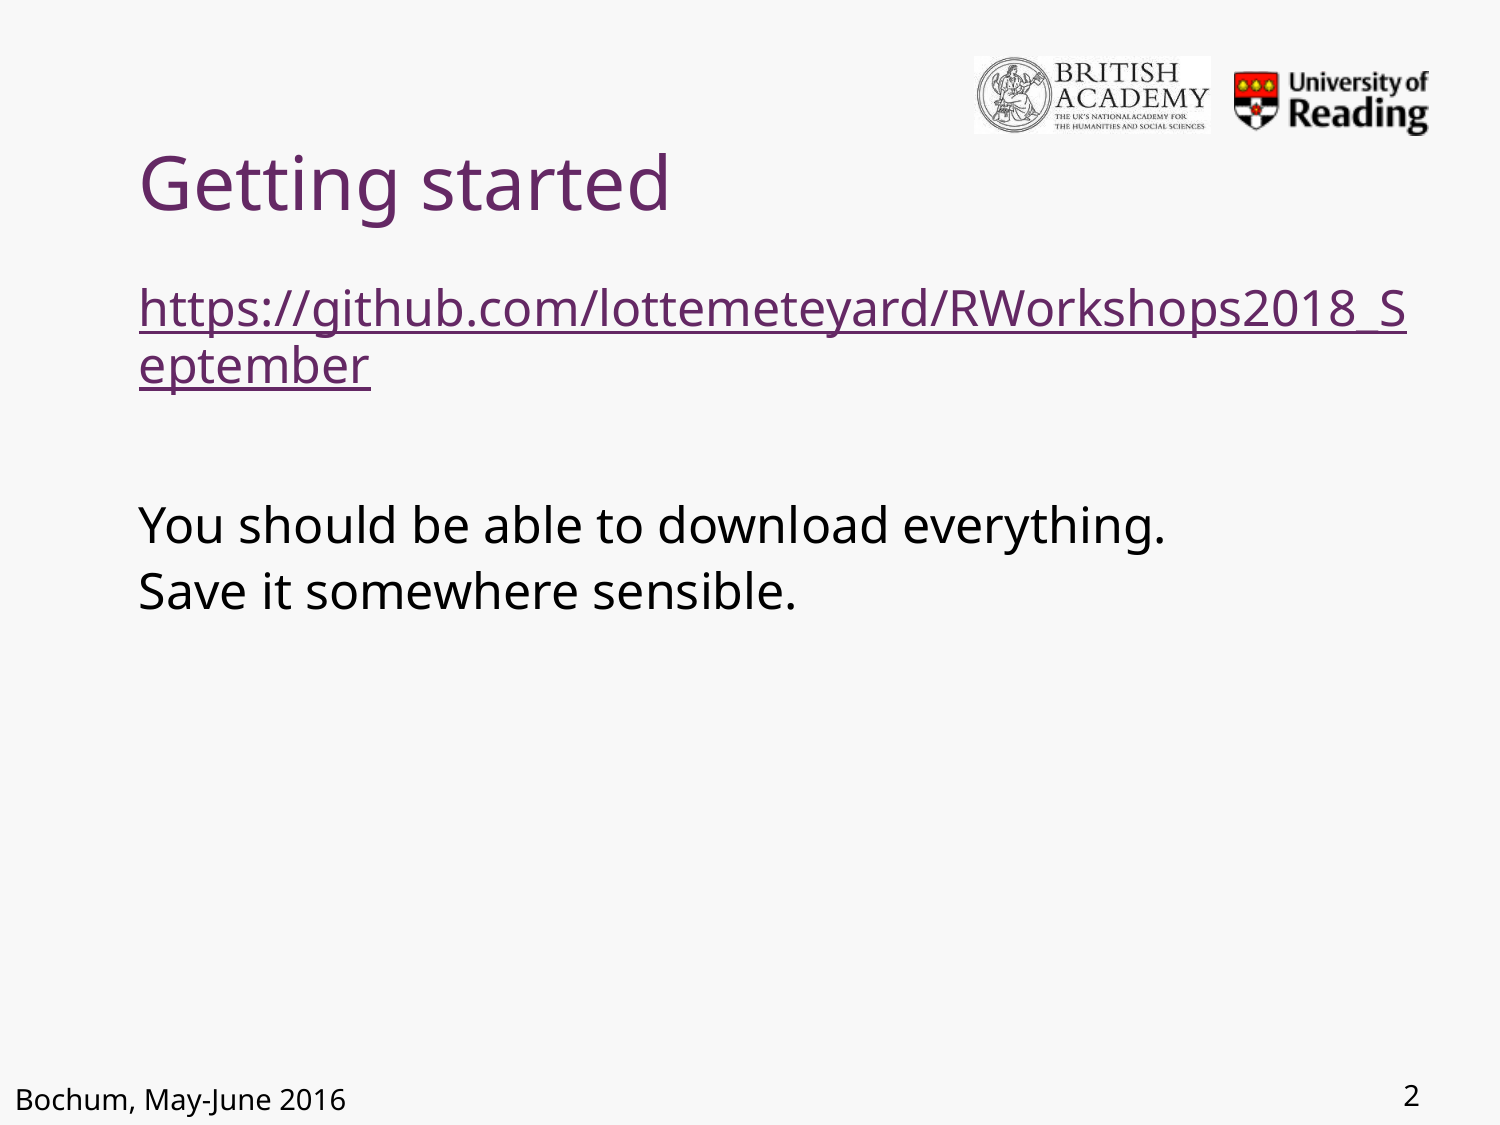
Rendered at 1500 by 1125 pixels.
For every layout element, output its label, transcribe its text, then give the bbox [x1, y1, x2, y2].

picture [1234, 71, 1429, 136]
slide_number 2 [1324, 1069, 1436, 1125]
title Getting started [123, 45, 1140, 233]
list https://github.com/lottemeteyard/RWorkshops2018_September You should be able to download everything. Save it somewhere sensible. [123, 262, 1425, 975]
